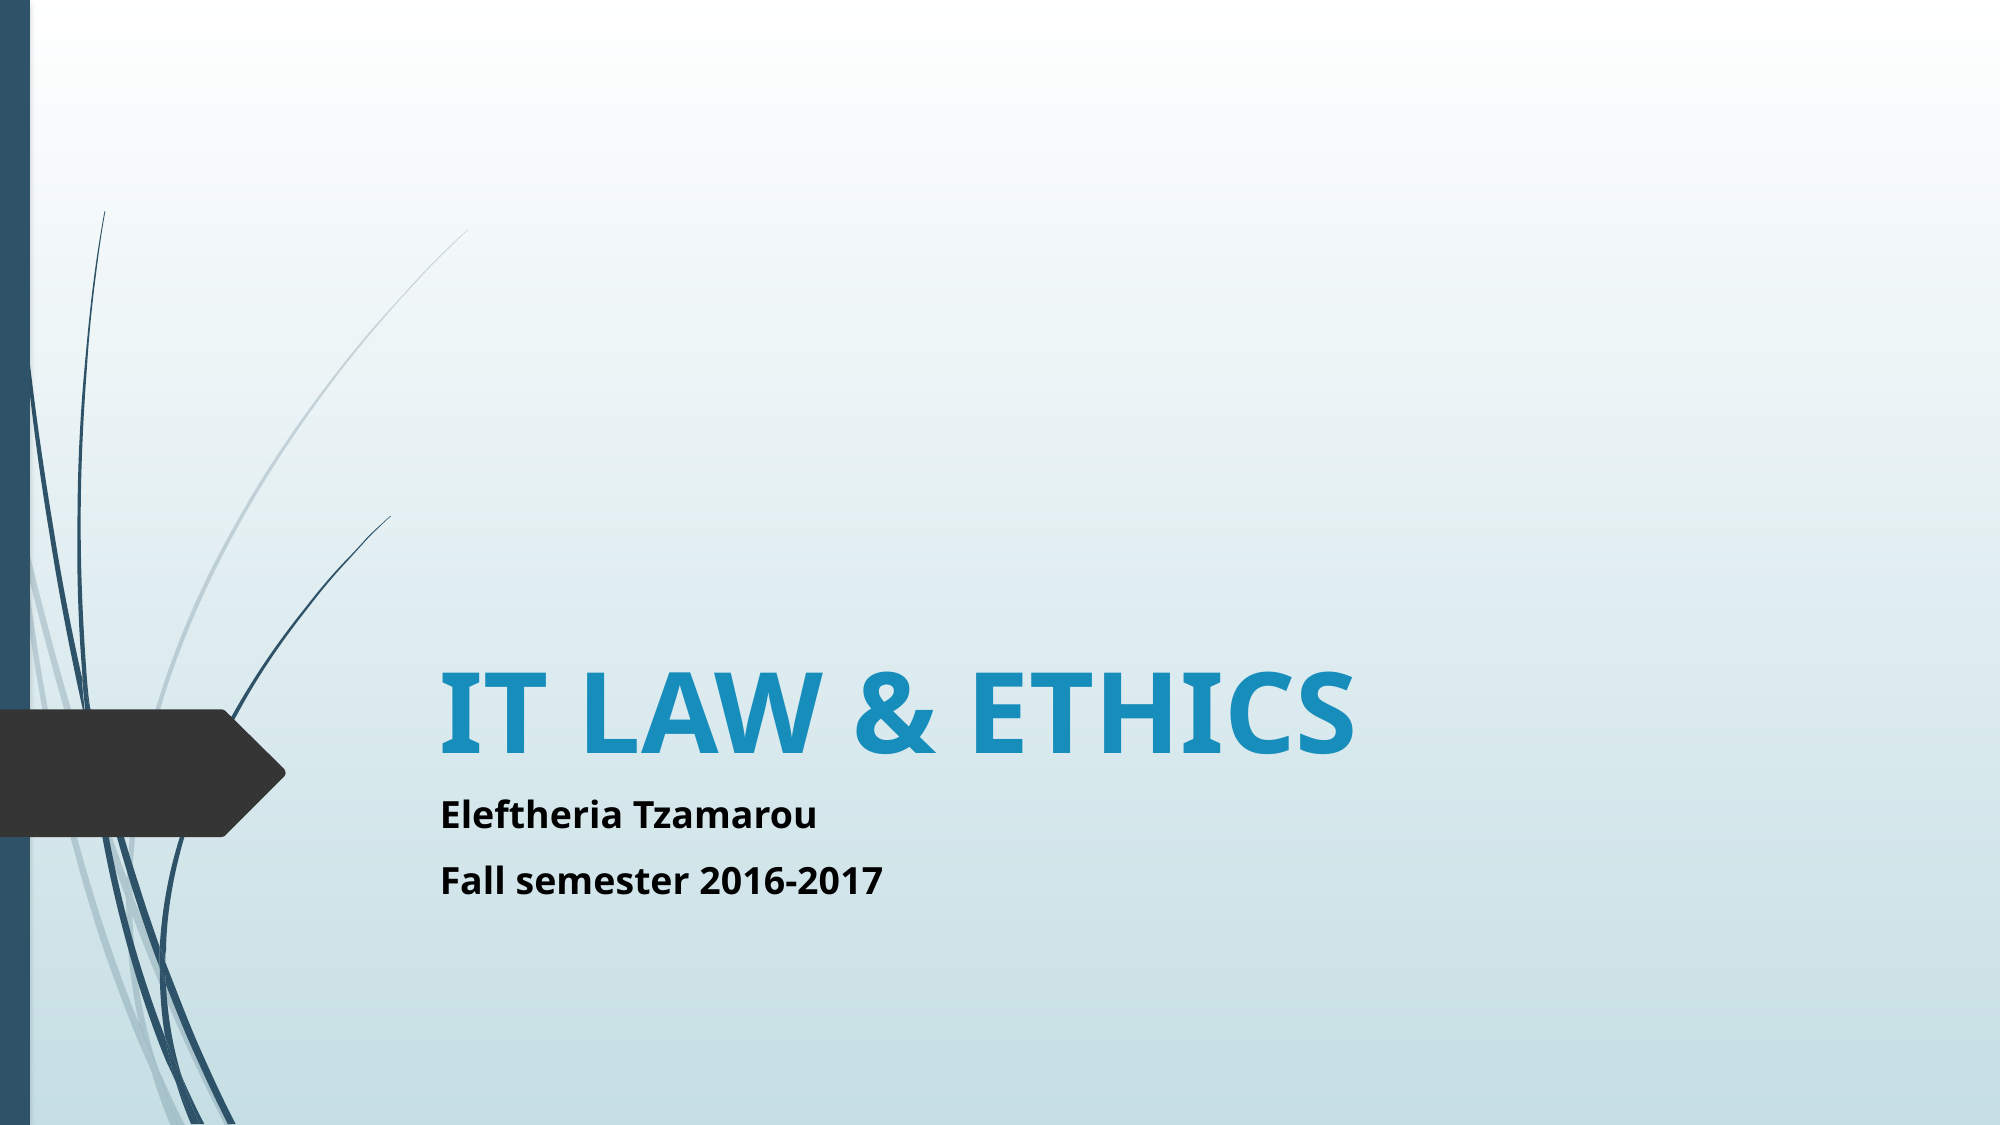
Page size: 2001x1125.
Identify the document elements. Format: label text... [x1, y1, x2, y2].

subtitle Eleftheria Tzamarou Fall semester 2016-2017 [424, 783, 1888, 969]
title IT LAW & ETHICS [424, 412, 1888, 783]
